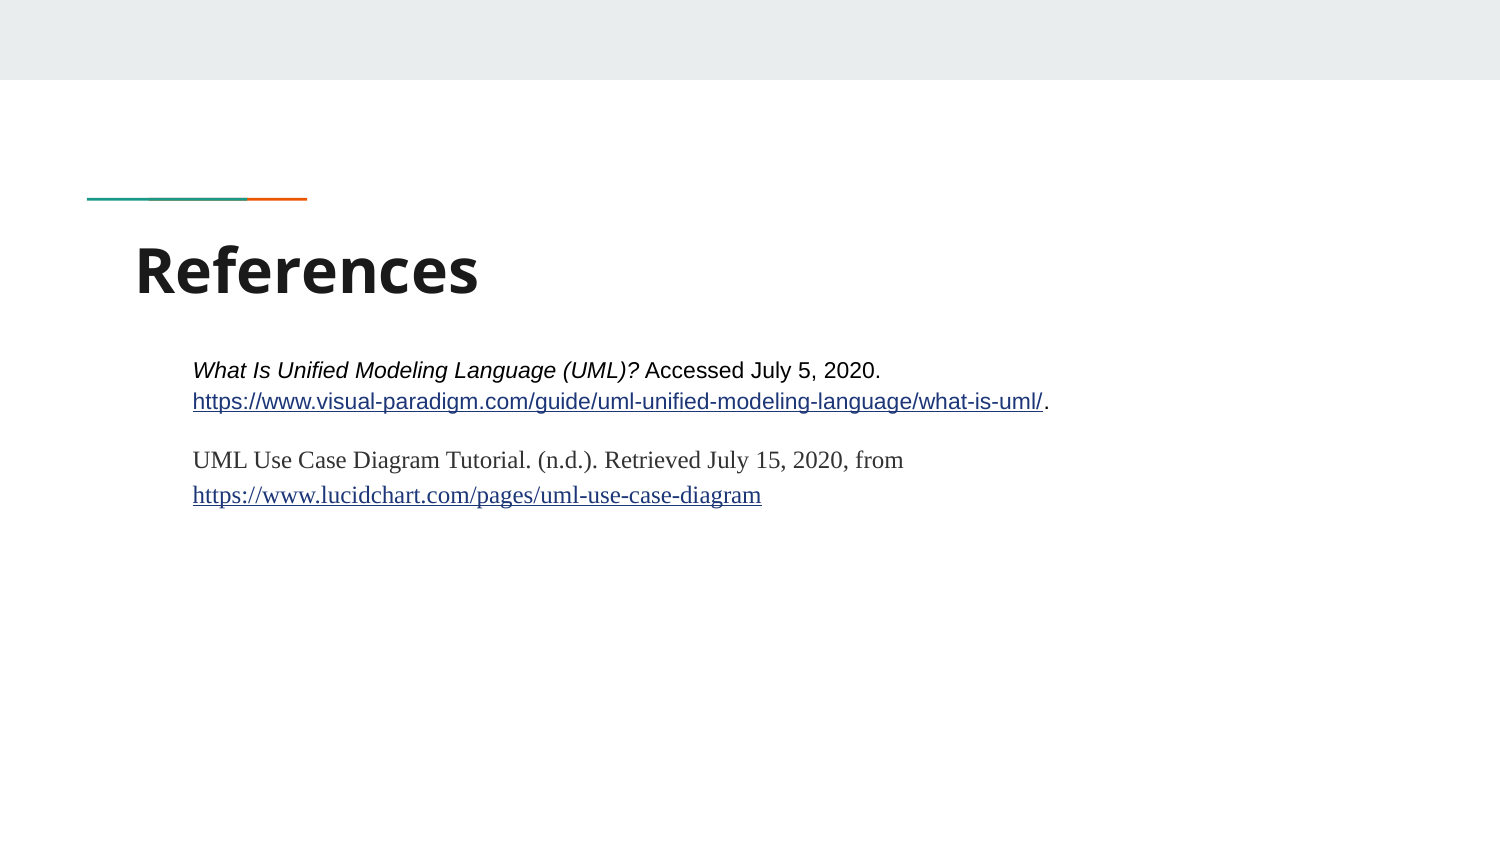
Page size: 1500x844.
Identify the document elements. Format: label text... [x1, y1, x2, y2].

title References [119, 216, 1381, 305]
list What Is Unified Modeling Language (UML)? Accessed July 5, 2020. https://www.visual-paradigm.com/guide/uml-unified-modeling-language/what-is-uml/. UML Use Case Diagram Tutorial. (n.d.). Retrieved July 15, 2020, from https://www.lucidchart.com/pages/uml-use-case-diagram [119, 336, 1381, 707]
